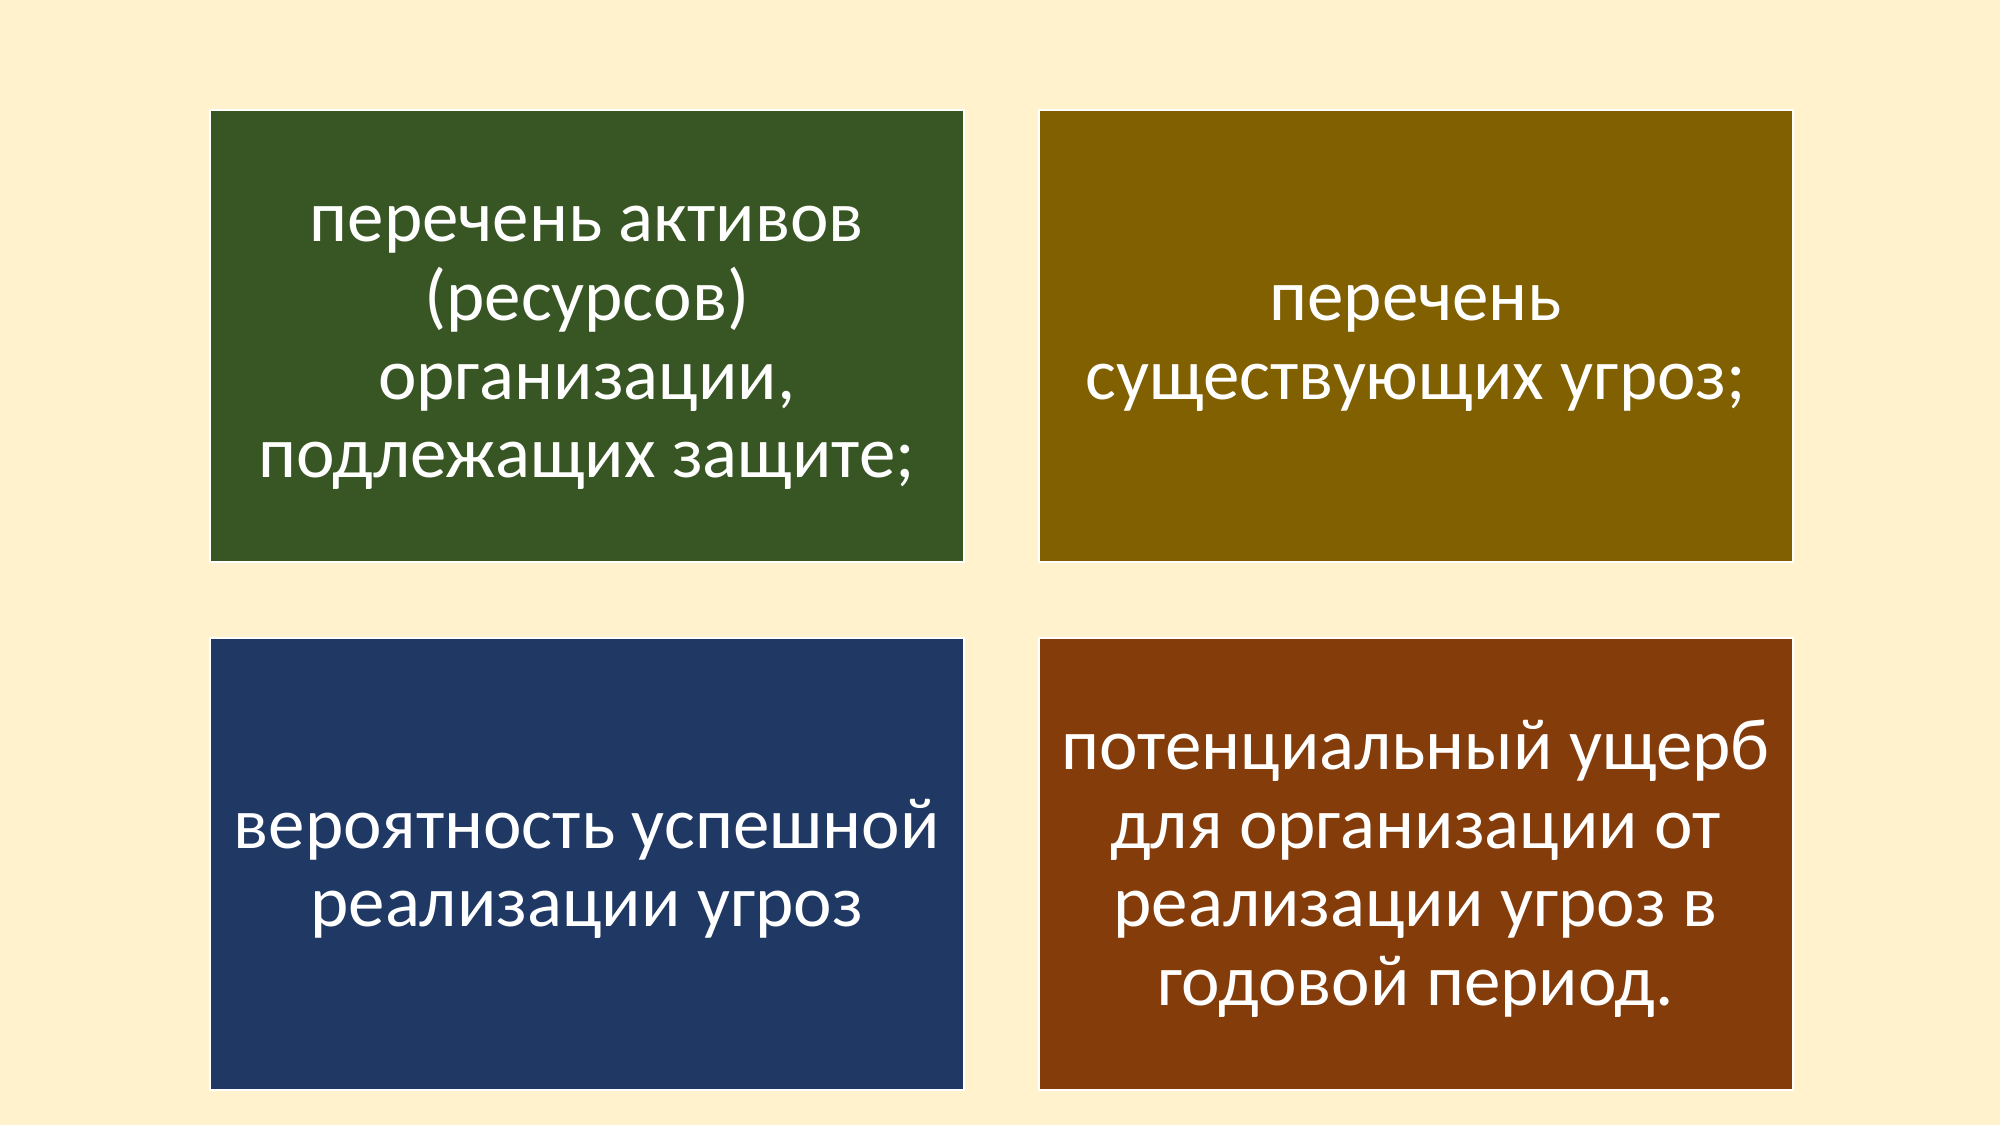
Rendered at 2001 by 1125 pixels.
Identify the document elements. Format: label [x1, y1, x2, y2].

list [67, 109, 1936, 1091]
